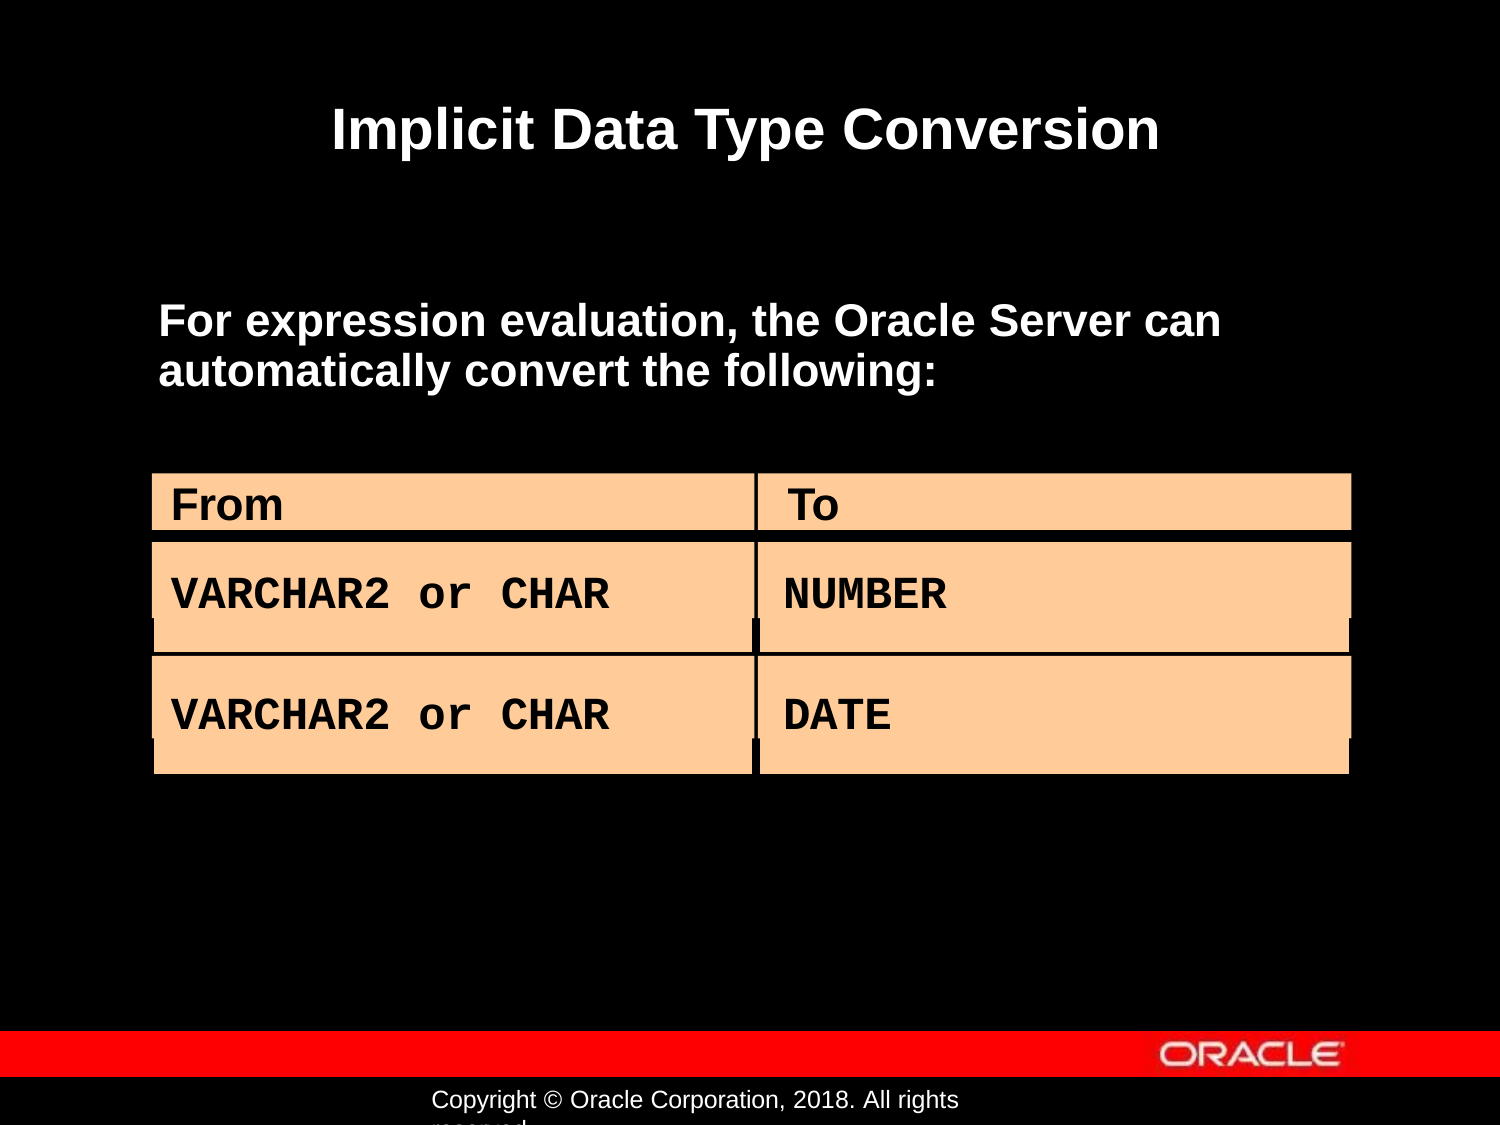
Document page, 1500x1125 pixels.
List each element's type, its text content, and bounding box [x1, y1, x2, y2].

picture [0, 1031, 1500, 1077]
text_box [151, 533, 1353, 657]
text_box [149, 661, 1354, 779]
footer Copyright © Oracle Corporation, 2018. All rights reserved. [429, 1085, 1067, 1125]
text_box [149, 471, 1354, 533]
title Implicit Data Type Conversion [149, 39, 1341, 279]
text_box For expression evaluation, the Oracle Server can automatically convert the following: [156, 293, 1225, 396]
